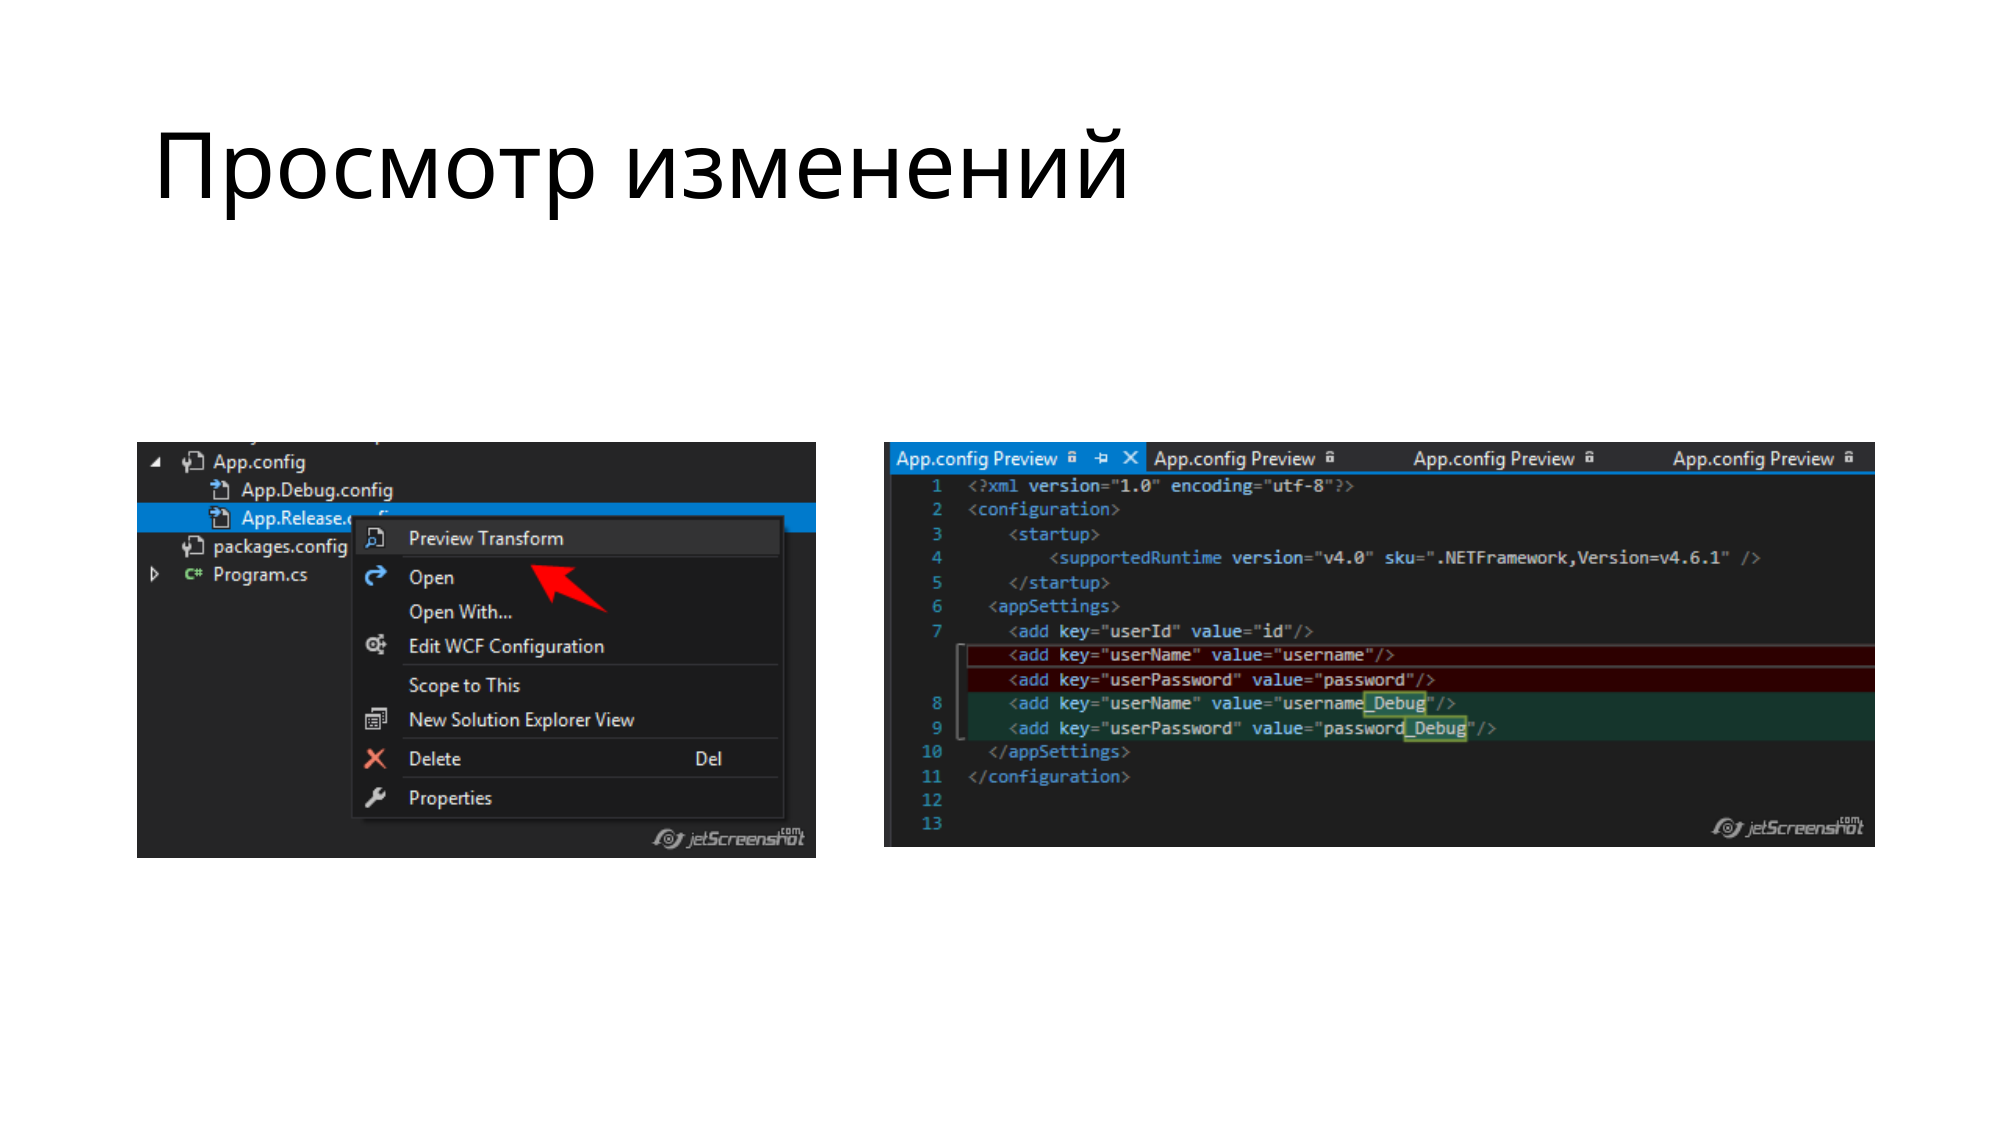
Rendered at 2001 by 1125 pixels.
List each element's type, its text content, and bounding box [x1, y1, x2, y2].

picture [884, 442, 1875, 848]
title Просмотр изменений [137, 59, 1863, 278]
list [137, 442, 816, 858]
